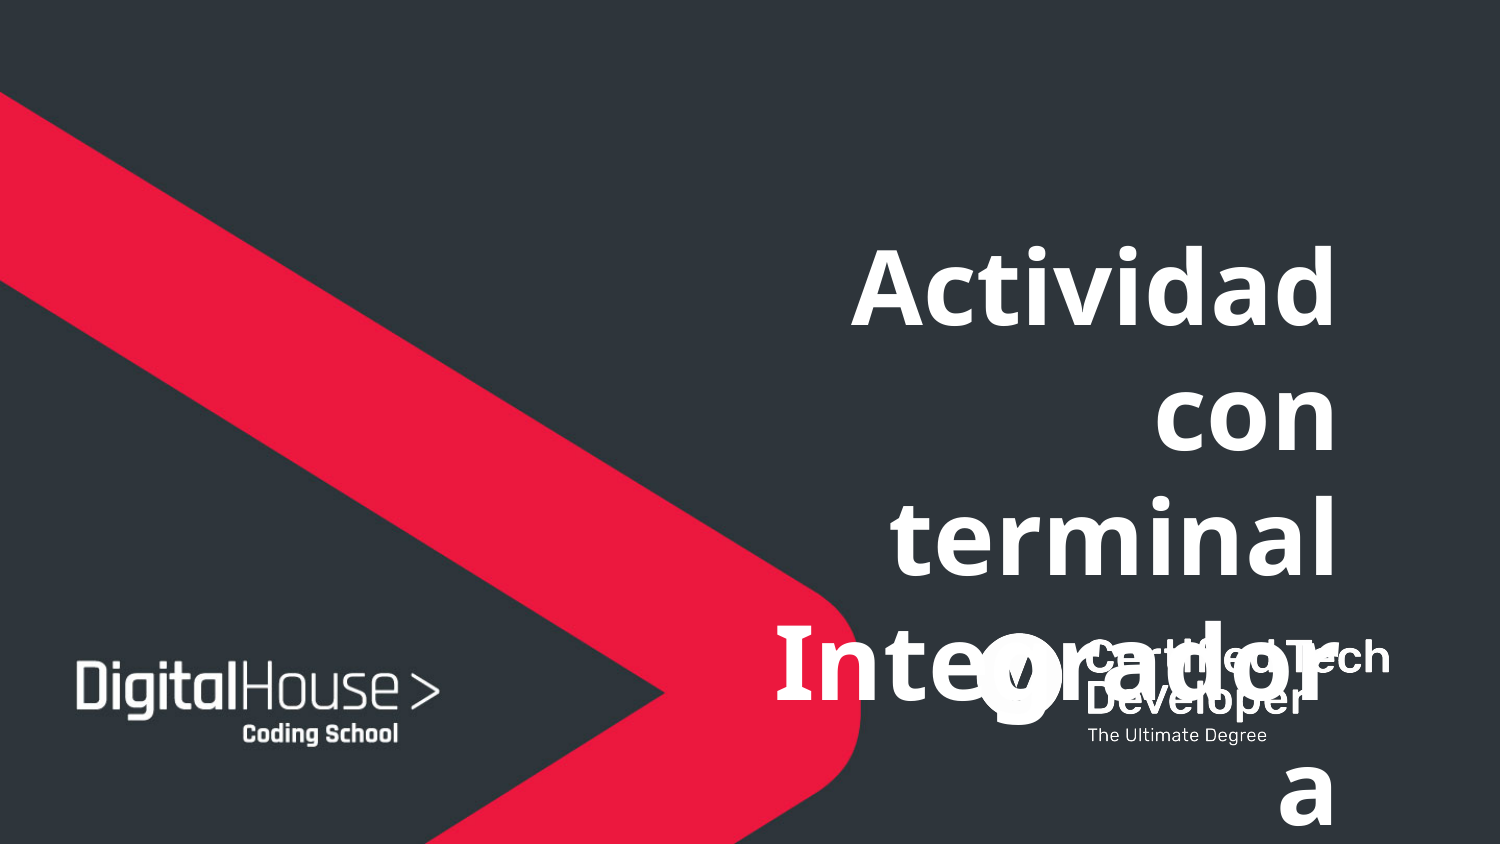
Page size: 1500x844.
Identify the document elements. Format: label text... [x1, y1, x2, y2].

title Actividad con terminal Integradora [703, 206, 1370, 676]
picture [0, 0, 1500, 844]
